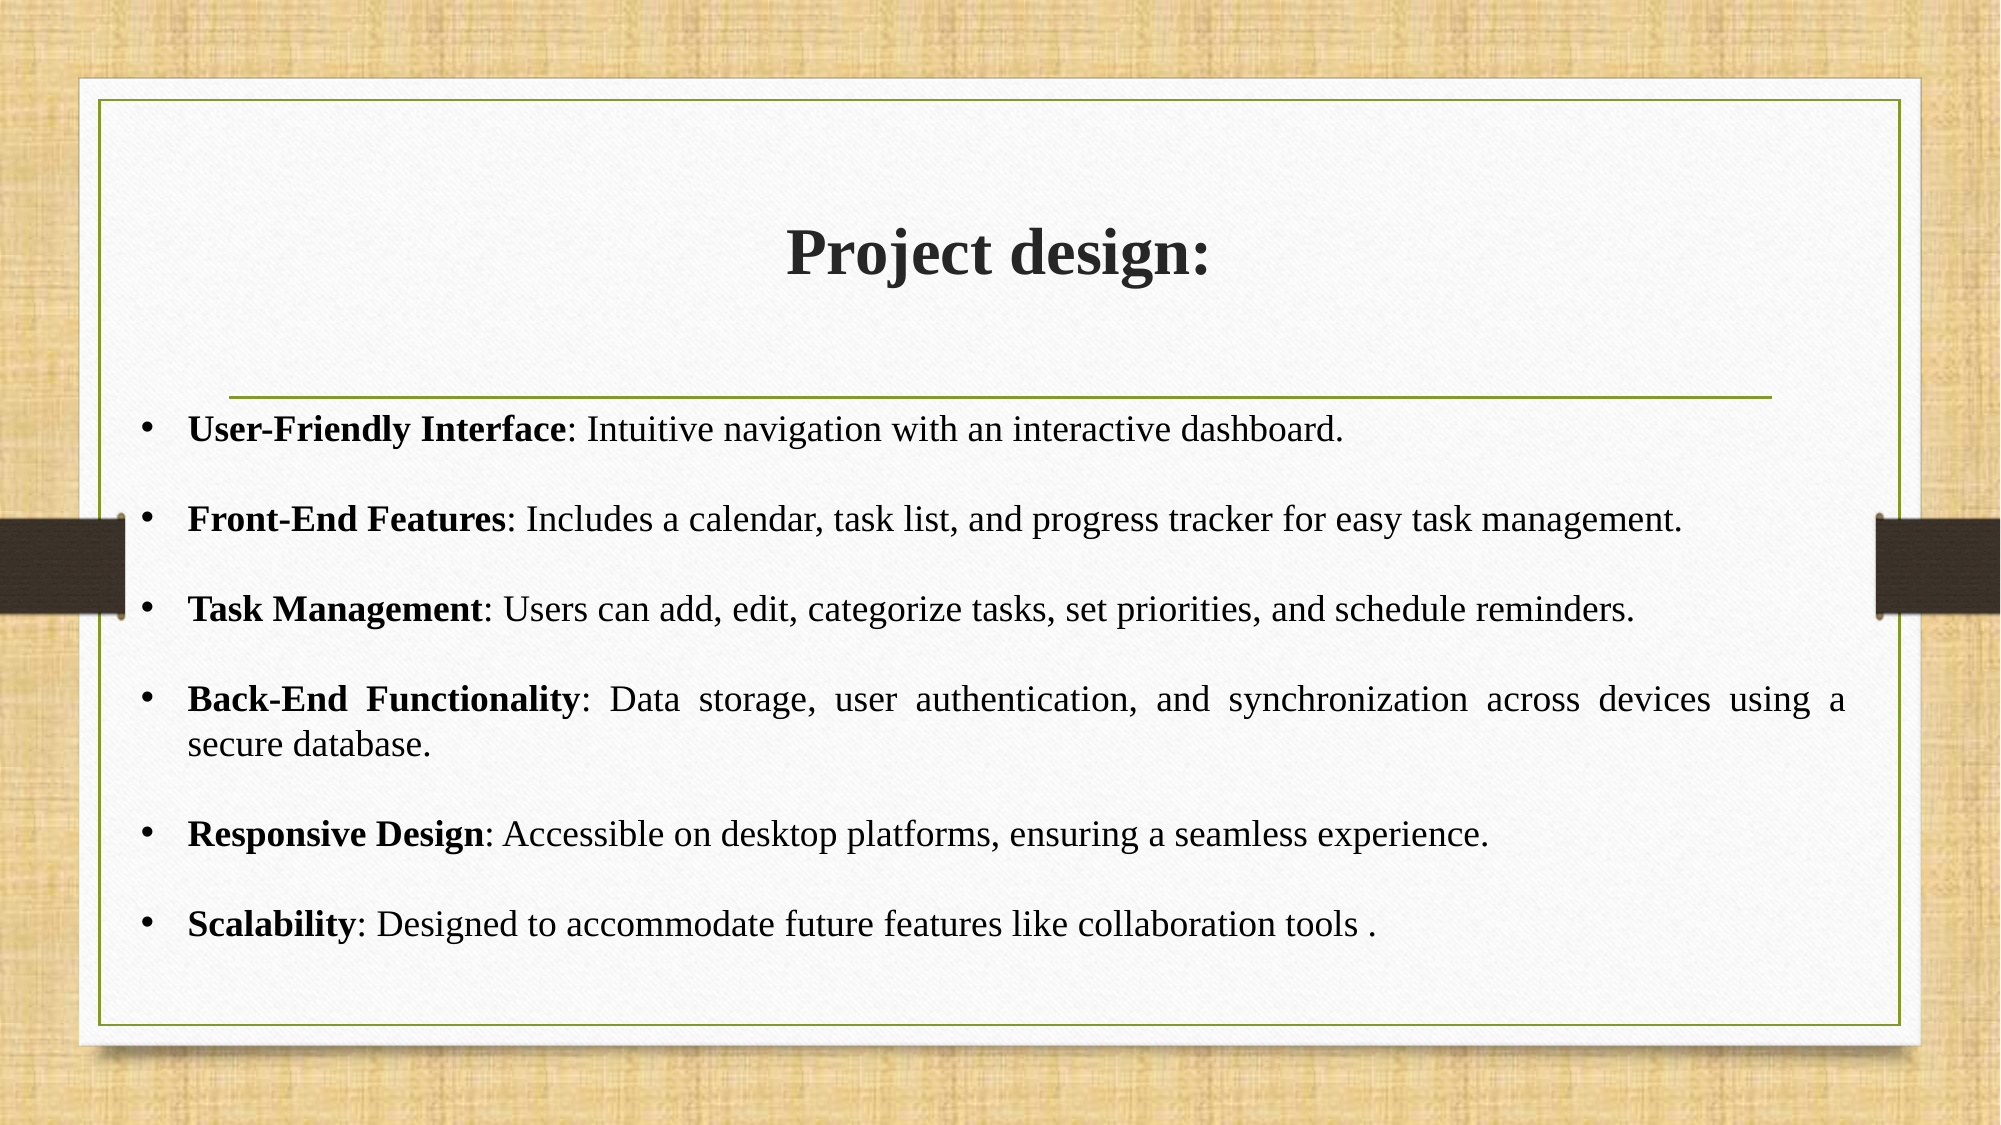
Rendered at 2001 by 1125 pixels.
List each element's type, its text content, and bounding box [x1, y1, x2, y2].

picture [0, 0, 2001, 1125]
list User-Friendly Interface: Intuitive navigation with an interactive dashboard. Front-End Features: Includes a calendar, task list, and progress tracker for easy task management. Task Management: Users can add, edit, categorize tasks, set priorities, and schedule reminders. Back-End Functionality: Data storage, user authentication, and synchronization across devices using a secure database. Responsive Design: Accessible on desktop platforms, ensuring a seamless experience. Scalability: Designed to accommodate future features like collaboration tools . [125, 370, 1863, 1023]
title Project design: [137, 104, 1863, 370]
